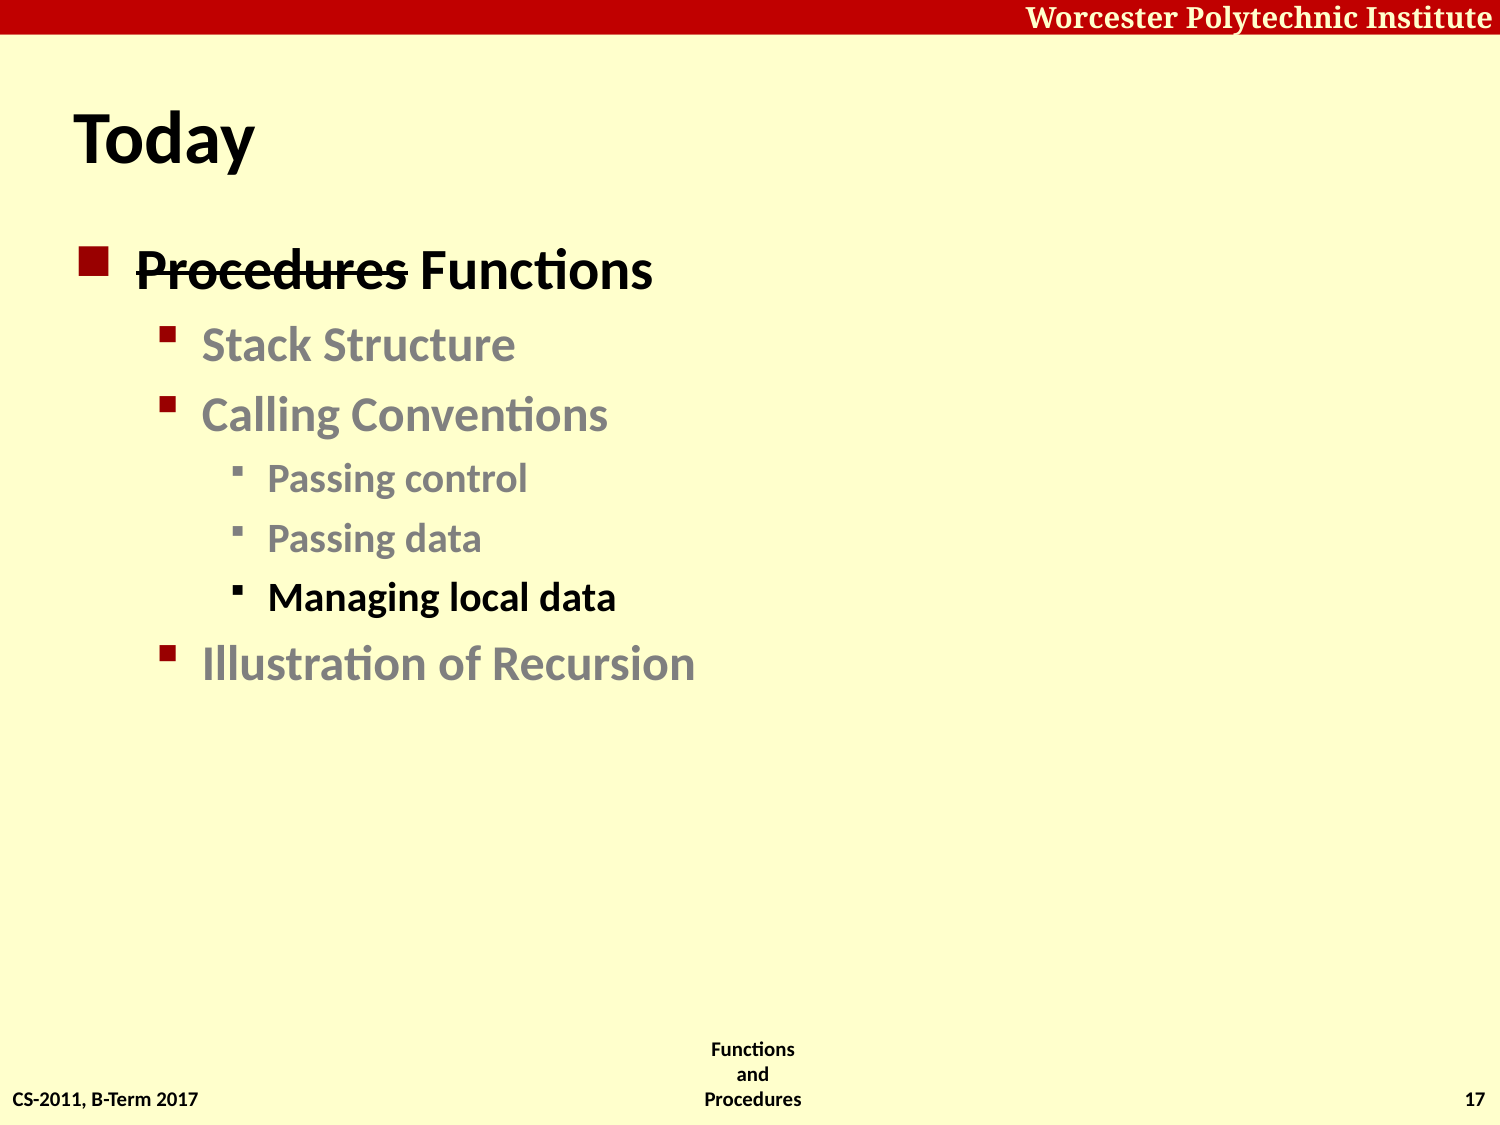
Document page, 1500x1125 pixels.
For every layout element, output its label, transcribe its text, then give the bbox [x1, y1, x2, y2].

list Procedures Functions Stack Structure Calling Conventions Passing control Passing data Managing local data Illustration of Recursion [64, 223, 1361, 1040]
slide_number CS-2011, B-Term 2017 [12, 1085, 205, 1111]
title Today [58, 71, 1305, 197]
footer Functions and Procedures [691, 1084, 809, 1111]
slide_number 17 [1460, 1085, 1486, 1111]
